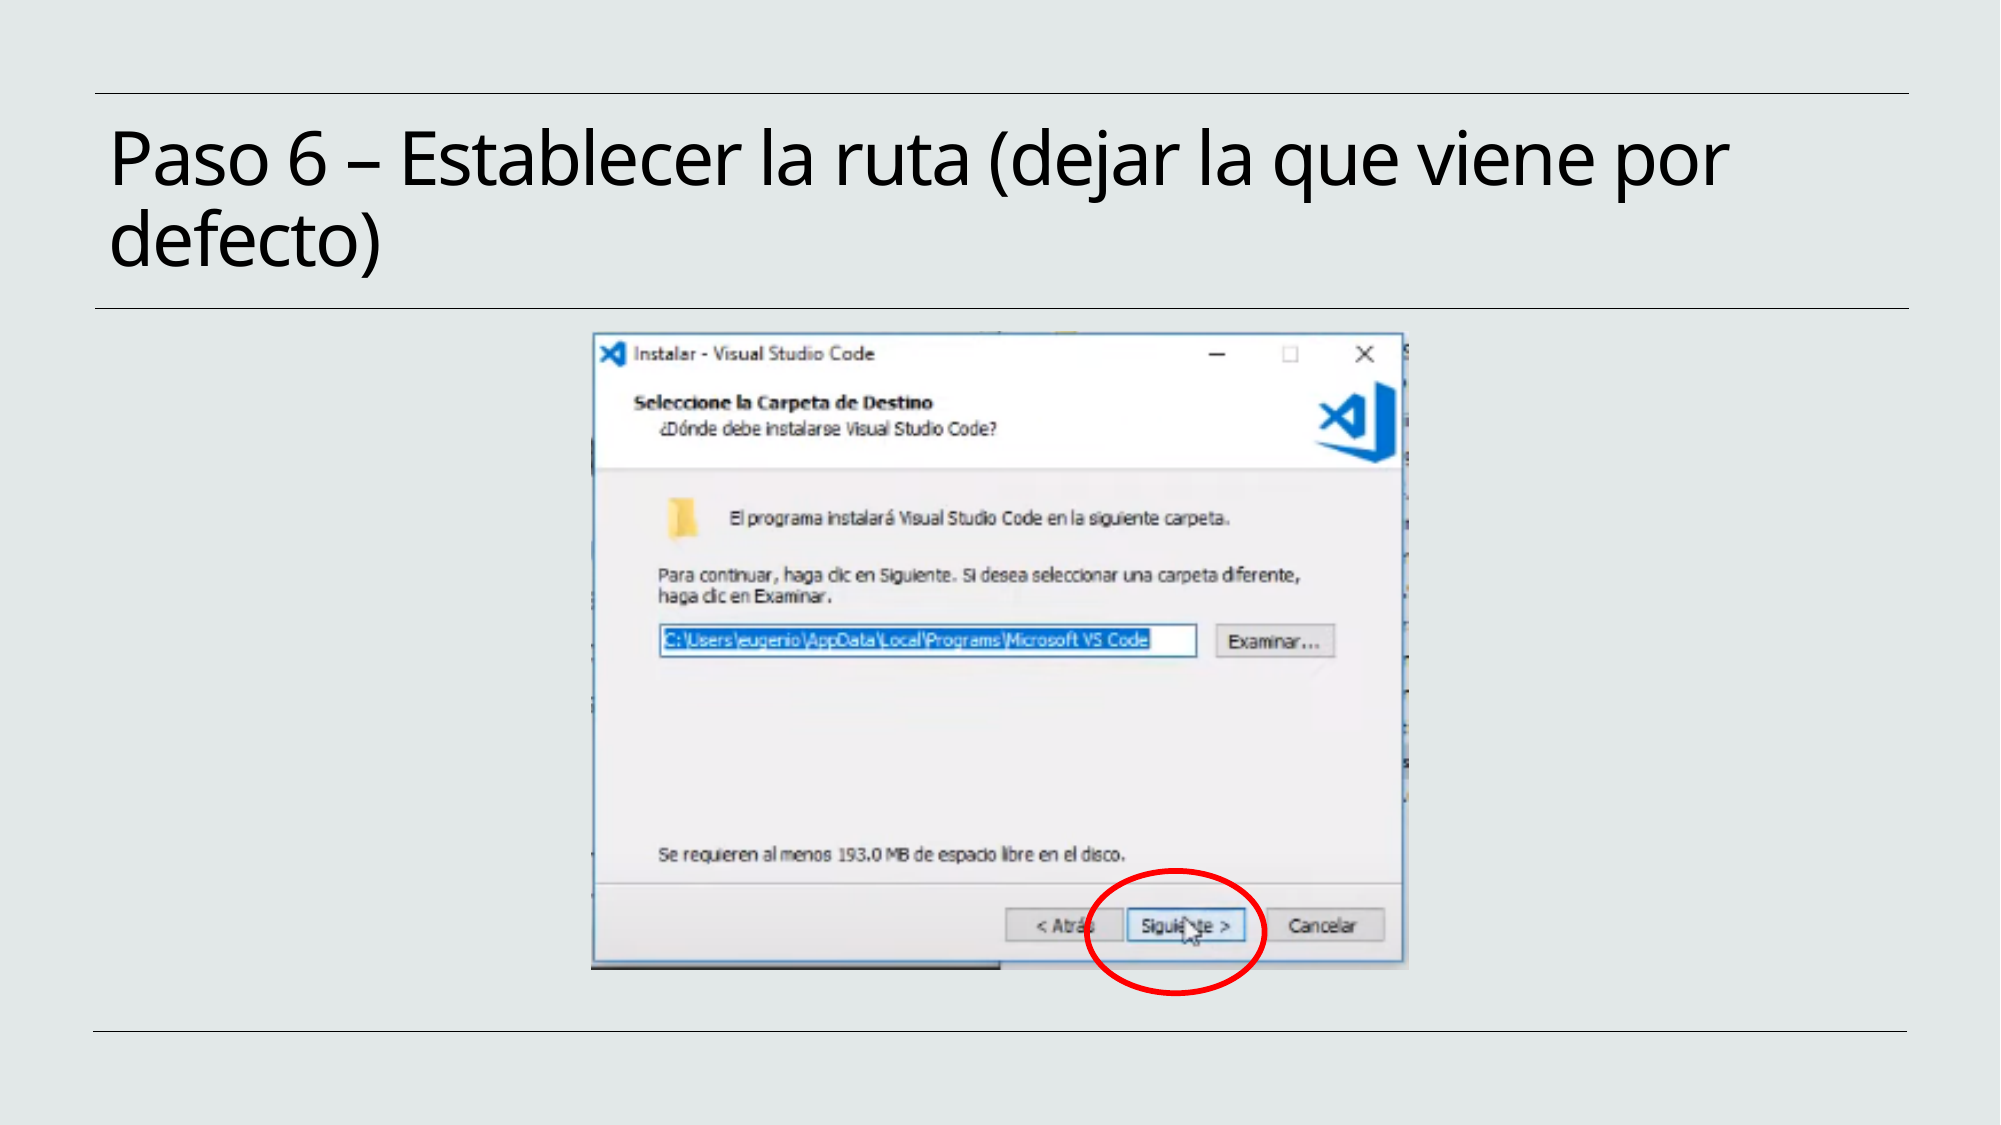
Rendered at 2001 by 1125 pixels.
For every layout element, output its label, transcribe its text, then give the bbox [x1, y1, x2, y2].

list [591, 331, 1409, 970]
text_box [1104, 970, 1247, 995]
title Paso 6 – Establecer la ruta (dejar la que viene por defecto) [93, 113, 1907, 291]
